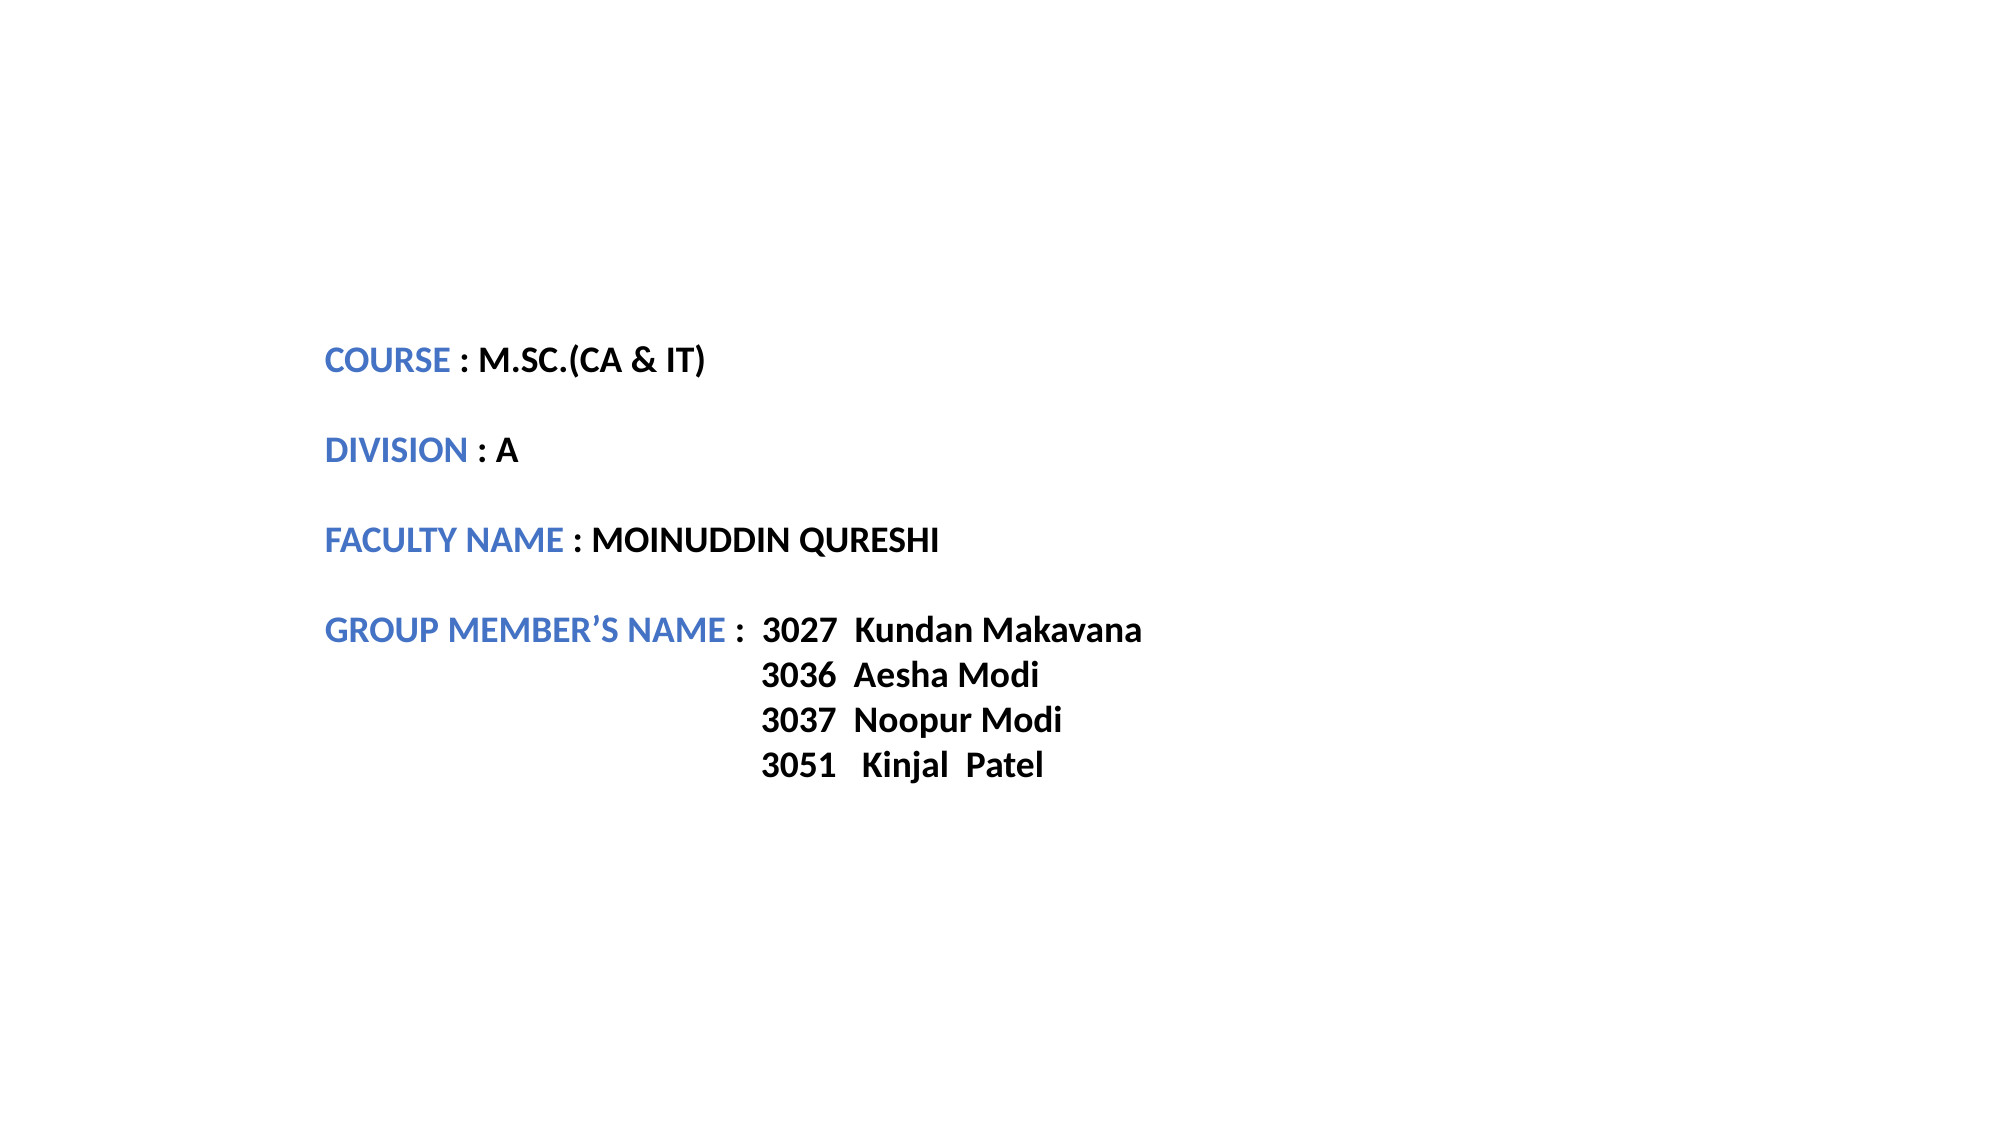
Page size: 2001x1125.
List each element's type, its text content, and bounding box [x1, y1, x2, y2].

text_box COURSE : M.SC.(CA & IT) DIVISION : A FACULTY NAME : MOINUDDIN QURESHI GROUP MEMBER’S NAME : 3027 Kundan Makavana 3036 Aesha Modi 3037 Noopur Modi 3051 Kinjal Patel [309, 327, 1500, 793]
subtitle [120, 92, 1750, 1019]
